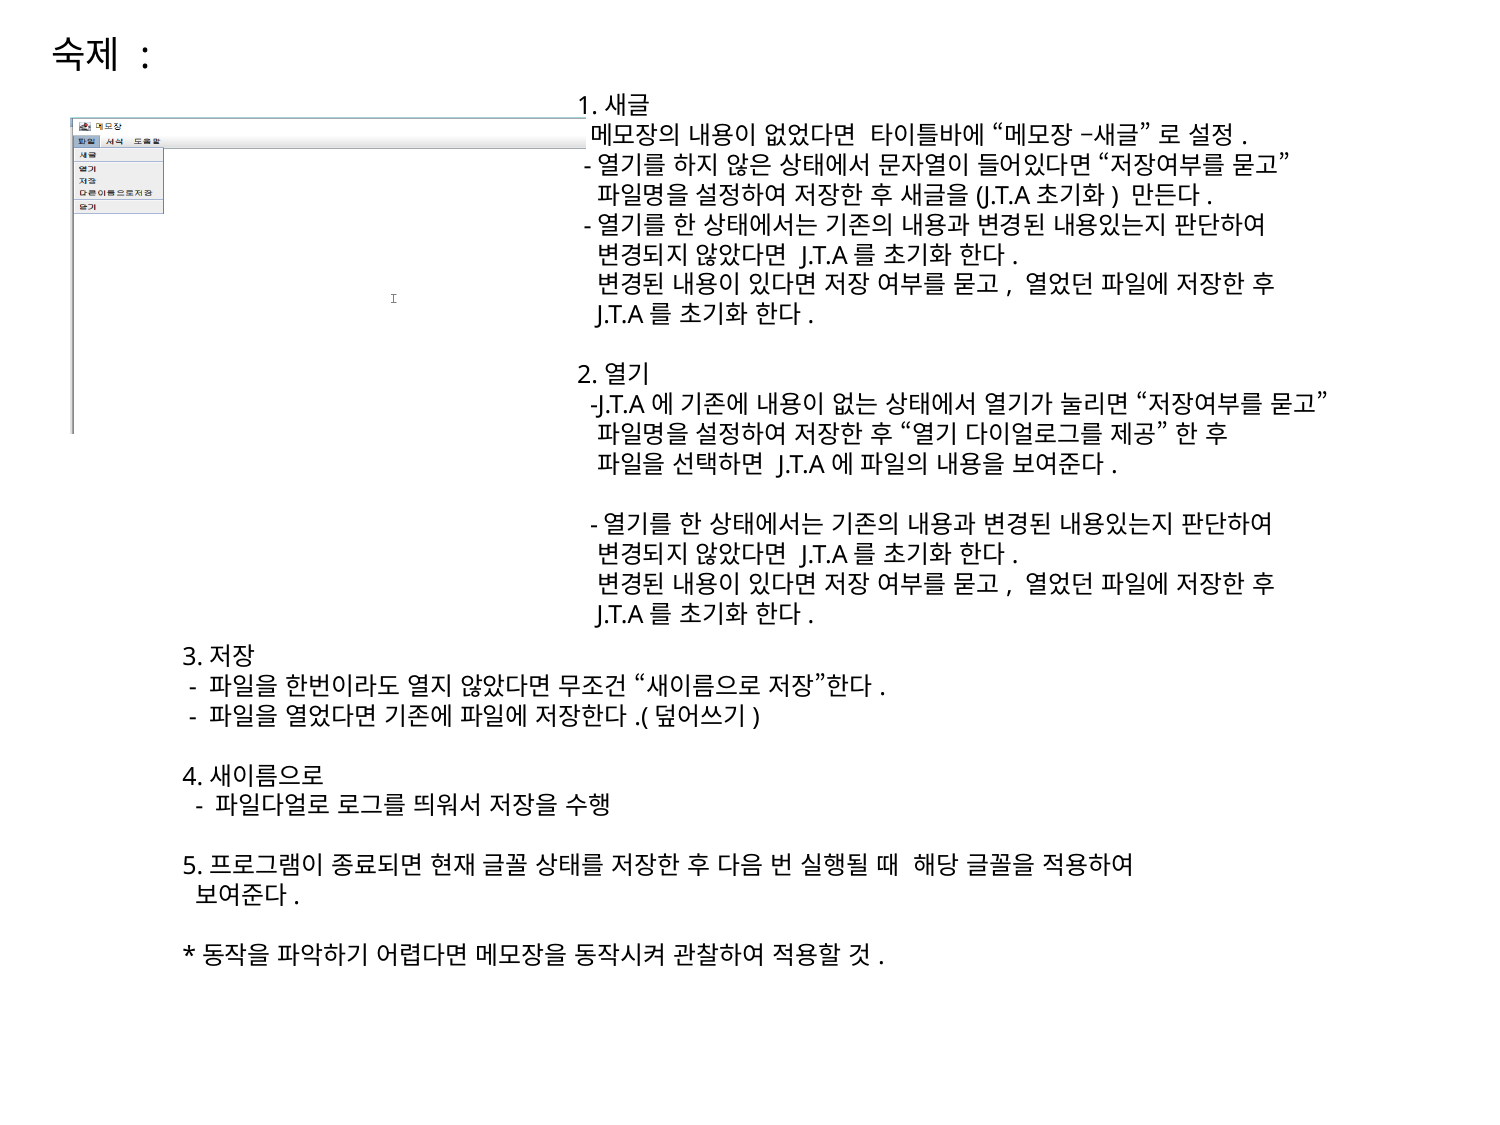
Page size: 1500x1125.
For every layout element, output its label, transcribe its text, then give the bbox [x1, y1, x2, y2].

text_box 3.저장 - 파일을 한번이라도 열지 않았다면 무조건 “새이름으로 저장”한다. - 파일을 열었다면 기존에 파일에 저장한다.(덮어쓰기) 4.새이름으로 - 파일다얼로 로그를 띄워서 저장을 수행 5.프로그램이 종료되면 현재 글꼴 상태를 저장한 후 다음 번 실행될 때 해당 글꼴을 적용하여 보여준다. *동작을 파악하기 어렵다면 메모장을 동작시켜 관찰하여 적용할 것. [167, 632, 1151, 1007]
picture [70, 116, 587, 434]
text_box 1.새글 메모장의 내용이 없었다면 타이틀바에 “메모장 –새글” 로 설정. -열기를 하지 않은 상태에서 문자열이 들어있다면 “저장여부를 묻고” 파일명을 설정하여 저장한 후 새글을(J.T.A초기화) 만든다. -열기를 한 상태에서는 기존의 내용과 변경된 내용있는지 판단하여 변경되지 않았다면 J.T.A를 초기화 한다. 변경된 내용이 있다면 저장 여부를 묻고, 열었던 파일에 저장한 후 J.T.A를 초기화 한다. 2.열기 -J.T.A에 기존에 내용이 없는 상태에서 열기가 눌리면 “저장여부를 묻고” 파일명을 설정하여 저장한 후 “열기 다이얼로그를 제공” 한 후 파일을 선택하면 J.T.A에 파일의 내용을 보여준다. -열기를 한 상태에서는 기존의 내용과 변경된 내용있는지 판단하여 변경되지 않았다면 J.T.A를 초기화 한다. 변경된 내용이 있다면 저장 여부를 묻고, 열었던 파일에 저장한 후 J.T.A를 초기화 한다. [562, 82, 1344, 666]
text_box 숙제 : [36, 23, 175, 84]
